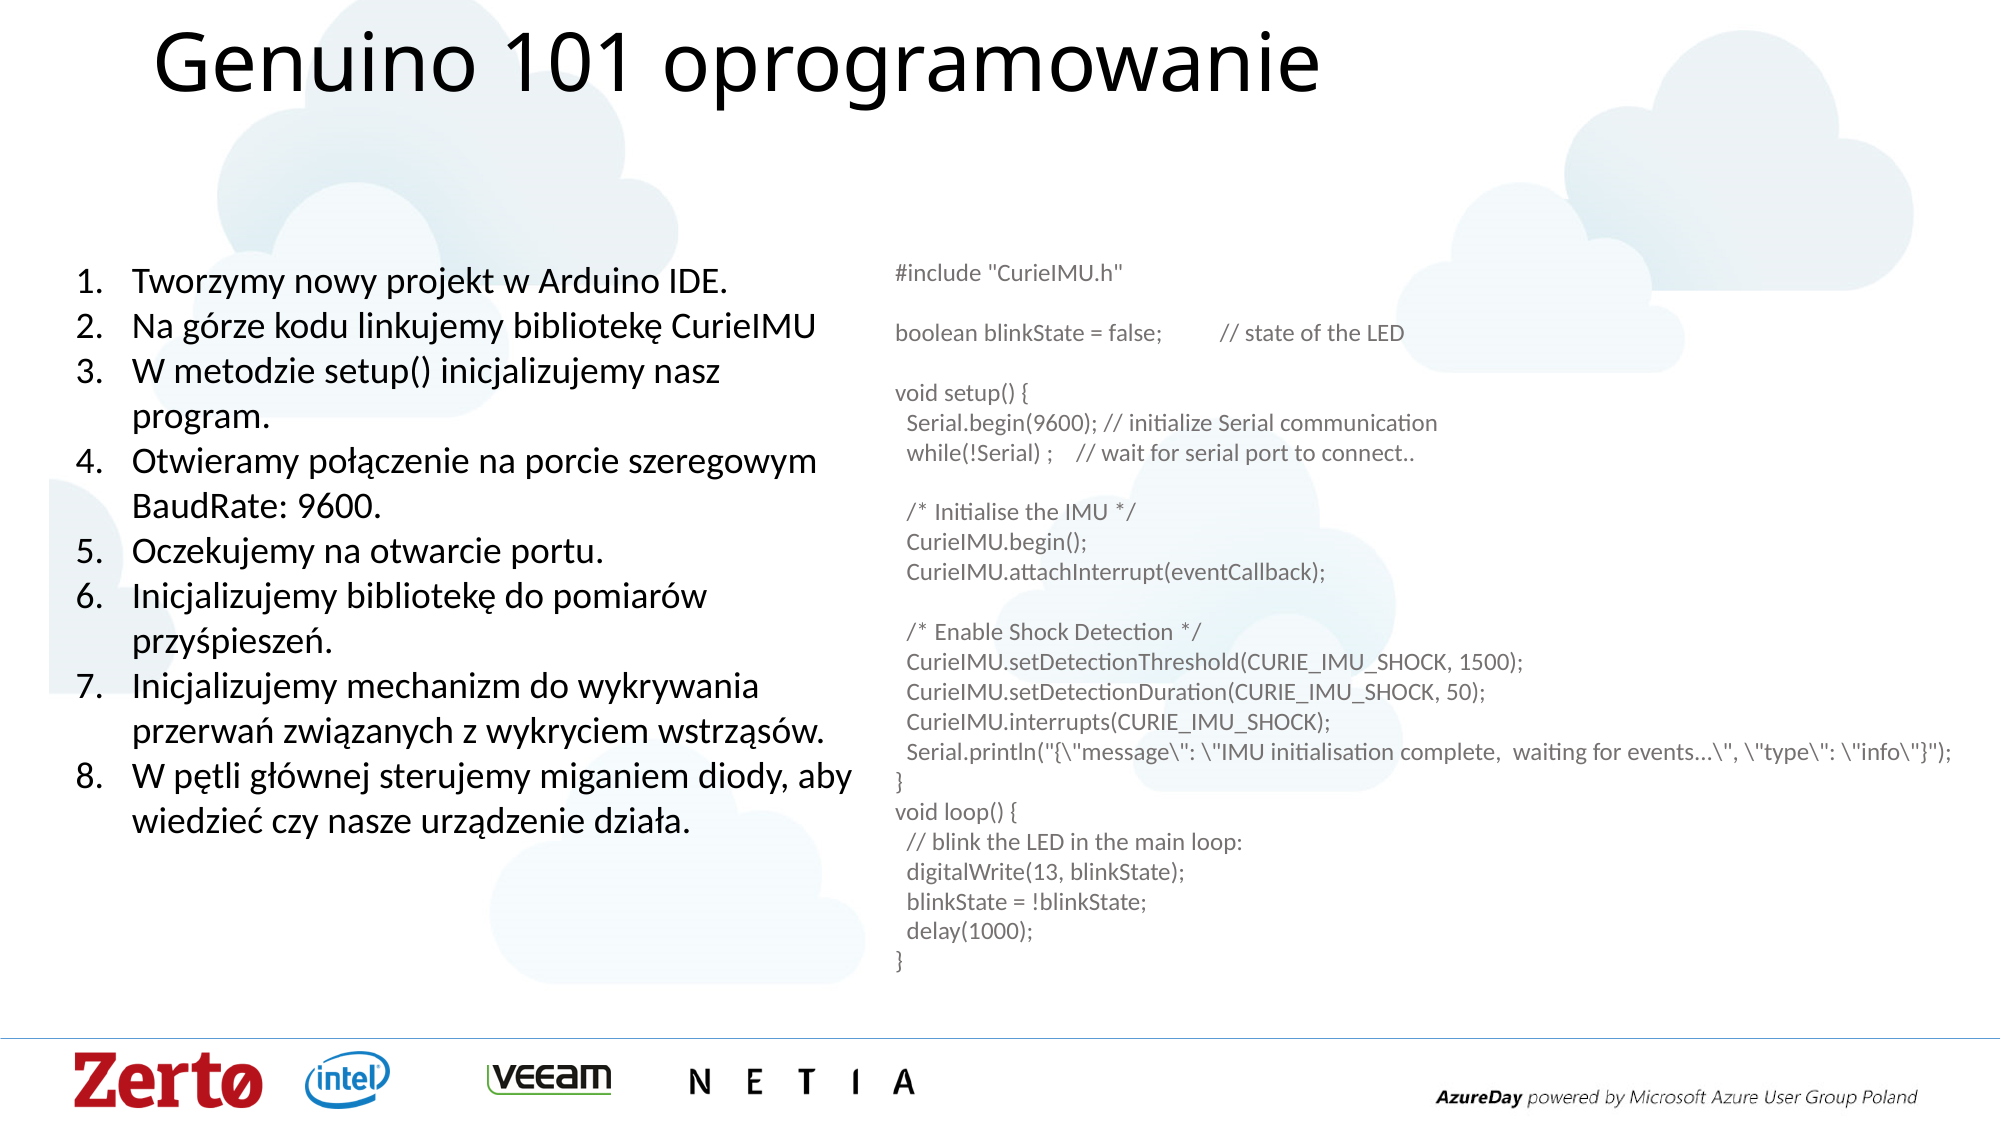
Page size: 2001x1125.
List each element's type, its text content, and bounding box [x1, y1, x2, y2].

title Genuino 101 oprogramowanie [137, 13, 1863, 117]
picture [0, 0, 2001, 1125]
text_box #include "CurieIMU.h" boolean blinkState = false; // state of the LED void setup() { Serial.begin(9600); // initialize Serial communication while(!Serial) ; // wait for serial port to connect.. /* Initialise the IMU */ CurieIMU.begin(); CurieIMU.attachInterrupt(eventCallback); /* Enable Shock Detection */ CurieIMU.setDetectionThreshold(CURIE_IMU_SHOCK, 1500); CurieIMU.setDetectionDuration(CURIE_IMU_SHOCK, 50); CurieIMU.interrupts(CURIE_IMU_SHOCK); Serial.println("{\"message\": \"IMU initialisation complete, waiting for events...\", \"type\": \"info\"}"); } void loop() { // blink the LED in the main loop: digitalWrite(13, blinkState); blinkState = !blinkState; delay(1000); } [880, 249, 2000, 1013]
text_box Tworzymy nowy projekt w Arduino IDE. Na górze kodu linkujemy bibliotekę CurieIMU W metodzie setup() inicjalizujemy nasz program. Otwieramy połączenie na porcie szeregowym BaudRate: 9600. Oczekujemy na otwarcie portu. Inicjalizujemy bibliotekę do pomiarów przyśpieszeń. Inicjalizujemy mechanizm do wykrywania przerwań związanych z wykryciem wstrząsów. W pętli głównej sterujemy miganiem diody, aby wiedzieć czy nasze urządzenie działa. [60, 248, 881, 939]
